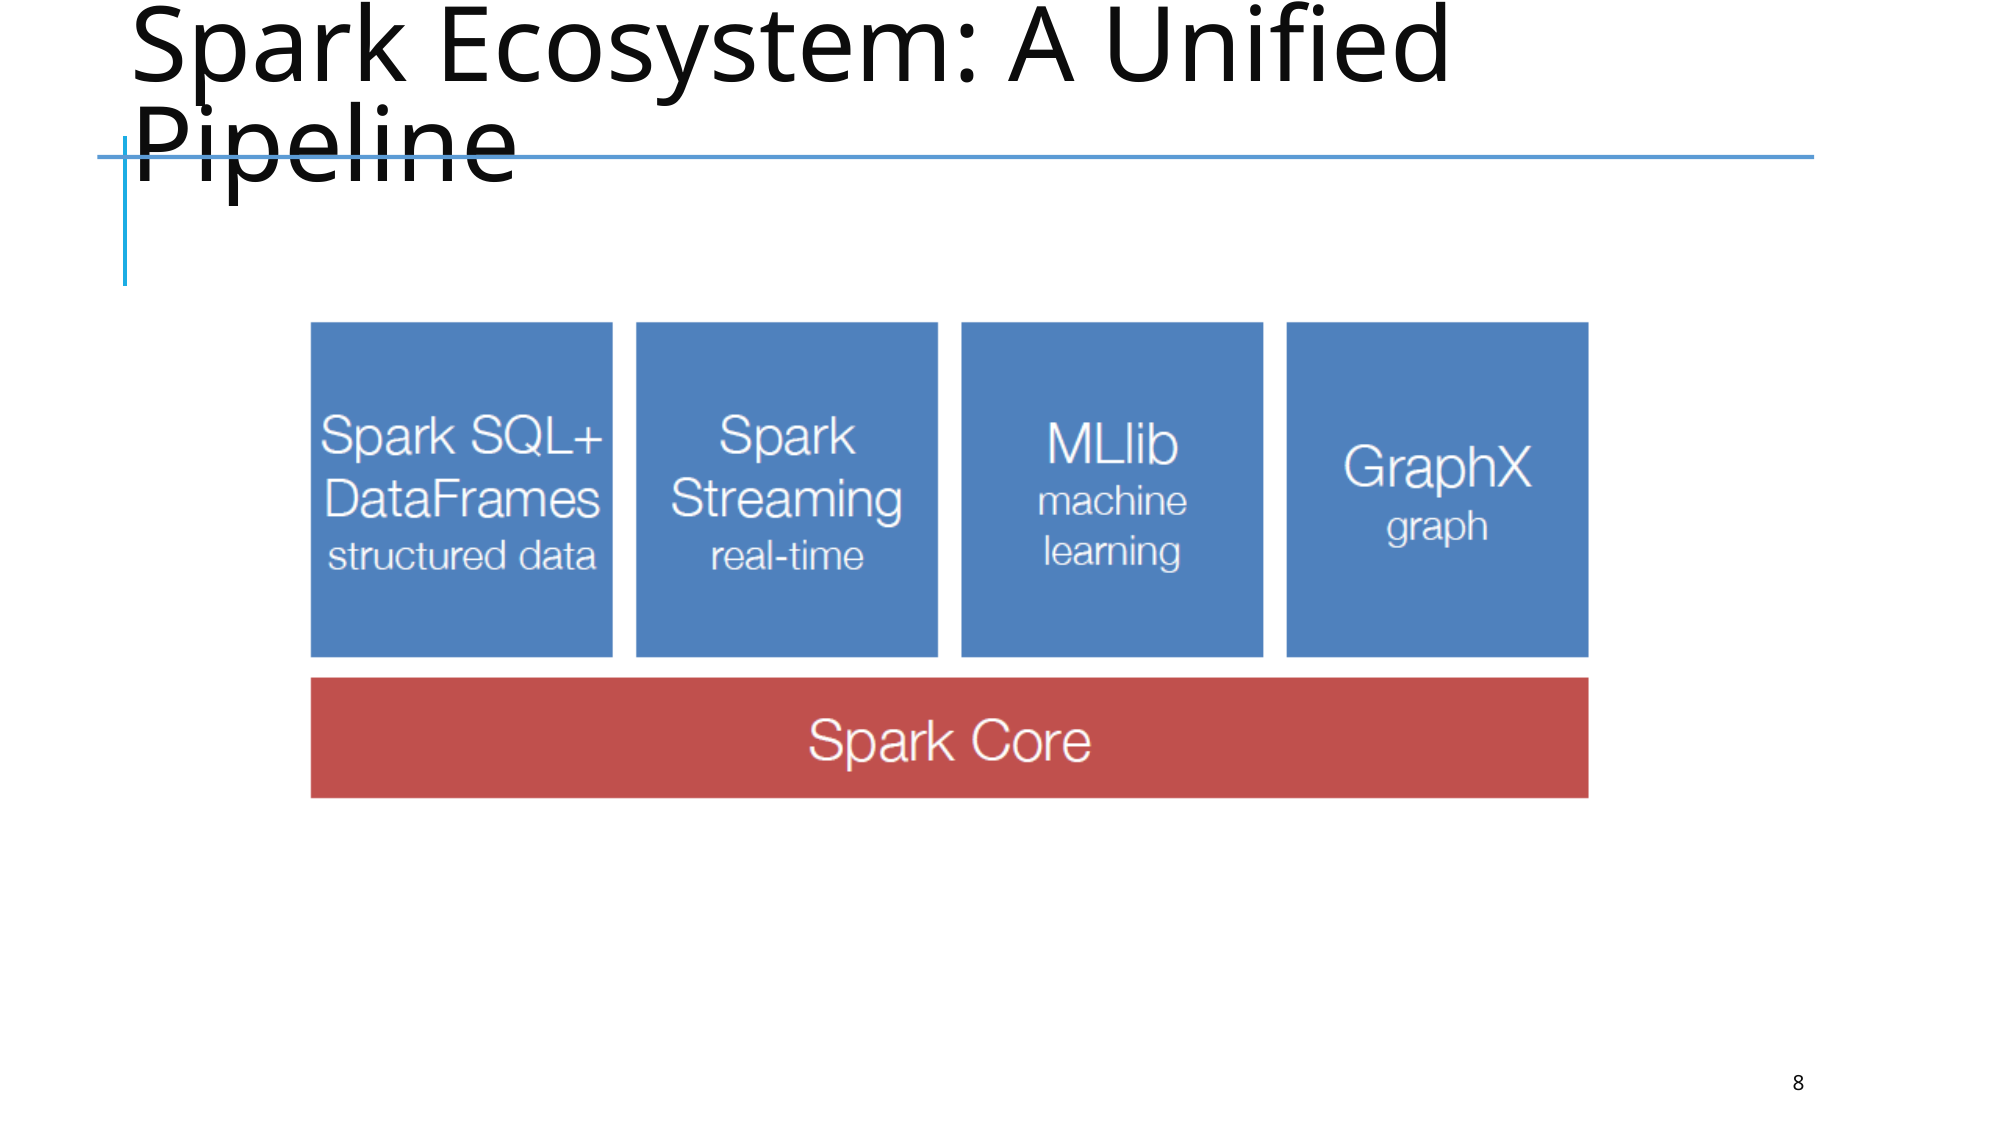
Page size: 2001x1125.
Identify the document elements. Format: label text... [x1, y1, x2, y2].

slide_number 8 [1777, 1061, 1938, 1107]
picture [294, 299, 1617, 826]
title Spark Ecosystem: A Unified Pipeline [115, 45, 1885, 157]
